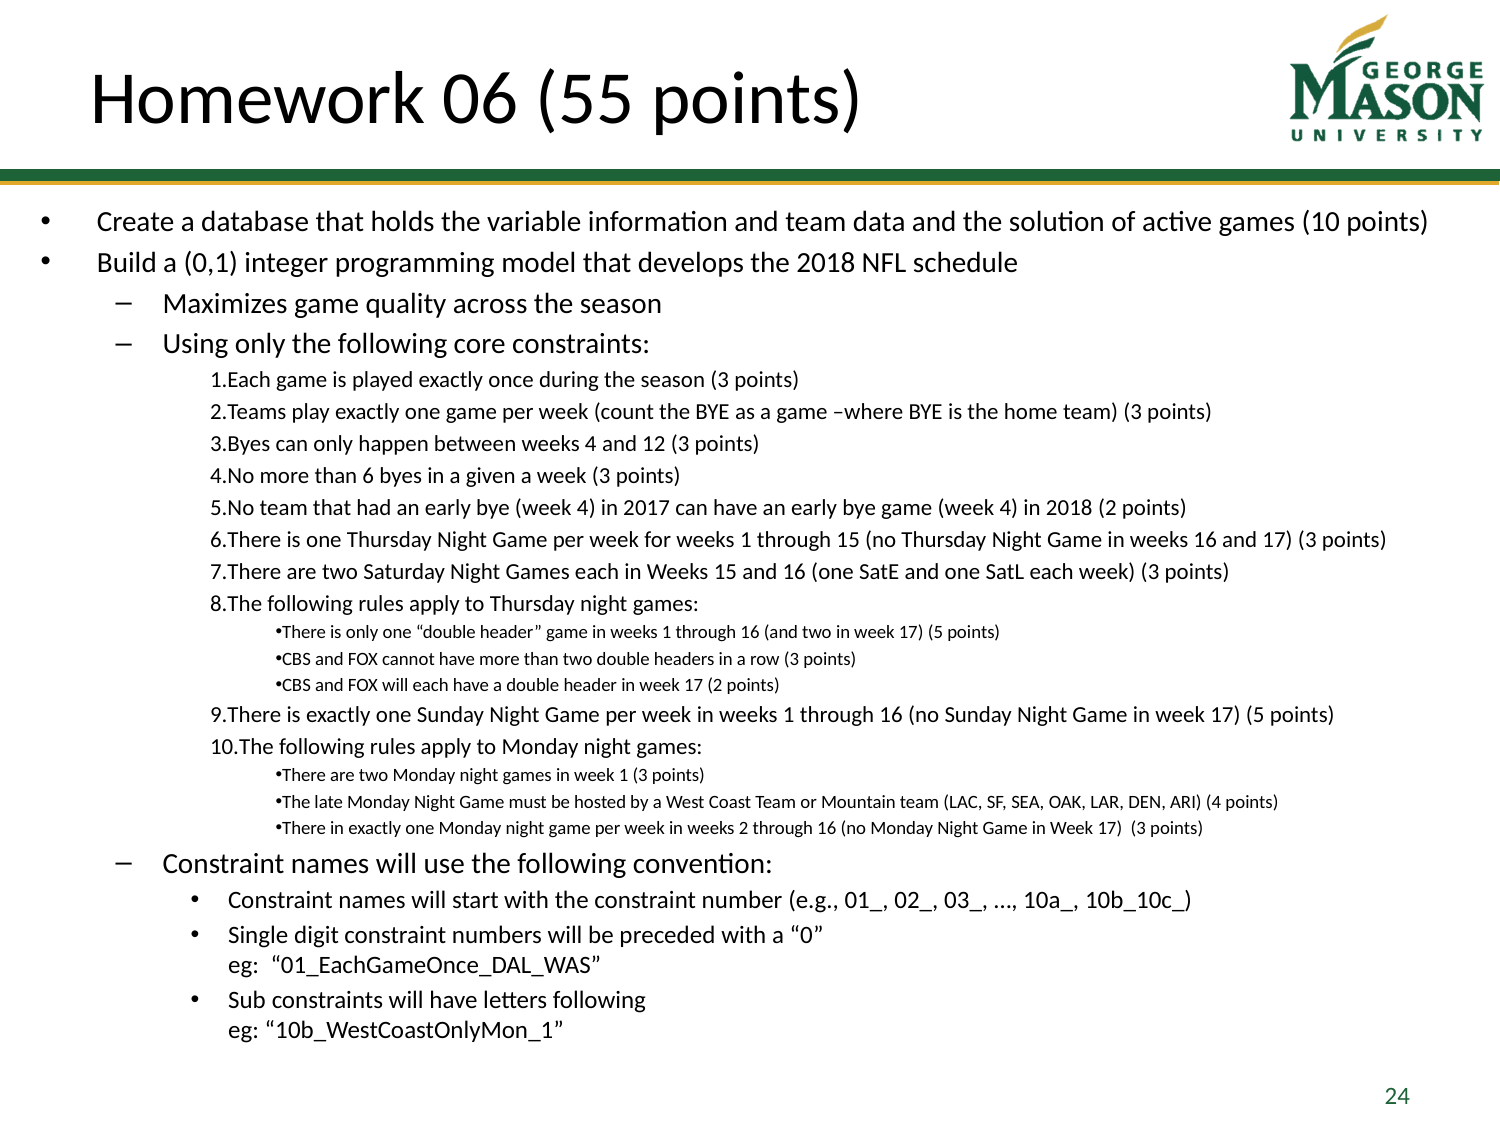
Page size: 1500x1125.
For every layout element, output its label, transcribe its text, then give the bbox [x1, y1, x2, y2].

list Create a database that holds the variable information and team data and the solution of active games (10 points) Build a (0,1) integer programming model that develops the 2018 NFL schedule Maximizes game quality across the season Using only the following core constraints: Each game is played exactly once during the season (3 points) Teams play exactly one game per week (count the BYE as a game –where BYE is the home team) (3 points) Byes can only happen between weeks 4 and 12 (3 points) No more than 6 byes in a given a week (3 points) No team that had an early bye (week 4) in 2017 can have an early bye game (week 4) in 2018 (2 points) There is one Thursday Night Game per week for weeks 1 through 15 (no Thursday Night Game in weeks 16 and 17) (3 points) There are two Saturday Night Games each in Weeks 15 and 16 (one SatE and one SatL each week) (3 points) The following rules apply to Thursday night games: There is only one “double header” game in weeks 1 through 16 (and two in week 17) (5 points) CBS and FOX cannot have more than two double headers in a row (3 points) CBS and FOX will each have a double header in week 17 (2 points) There is exactly one Sunday Night Game per week in weeks 1 through 16 (no Sunday Night Game in week 17) (5 points) The following rules apply to Monday night games: There are two Monday night games in week 1 (3 points) The late Monday Night Game must be hosted by a West Coast Team or Mountain team (LAC, SF, SEA, OAK, LAR, DEN, ARI) (4 points) There in exactly one Monday night game per week in weeks 2 through 16 (no Monday Night Game in Week 17) (3 points) Constraint names will use the following convention: Constraint names will start with the constraint number (e.g., 01_, 02_, 03_, …, 10a_, 10b_10c_) Single digit constraint numbers will be preceded with a “0” eg: “01_EachGameOnce_DAL_WAS” Sub constraints will have letters following eg: “10b_WestCoastOnlyMon_1” [25, 194, 1482, 938]
slide_number 24 [1074, 1065, 1425, 1125]
title Homework 06 (55 points) [75, 0, 1425, 188]
picture [1425, 32, 1489, 158]
